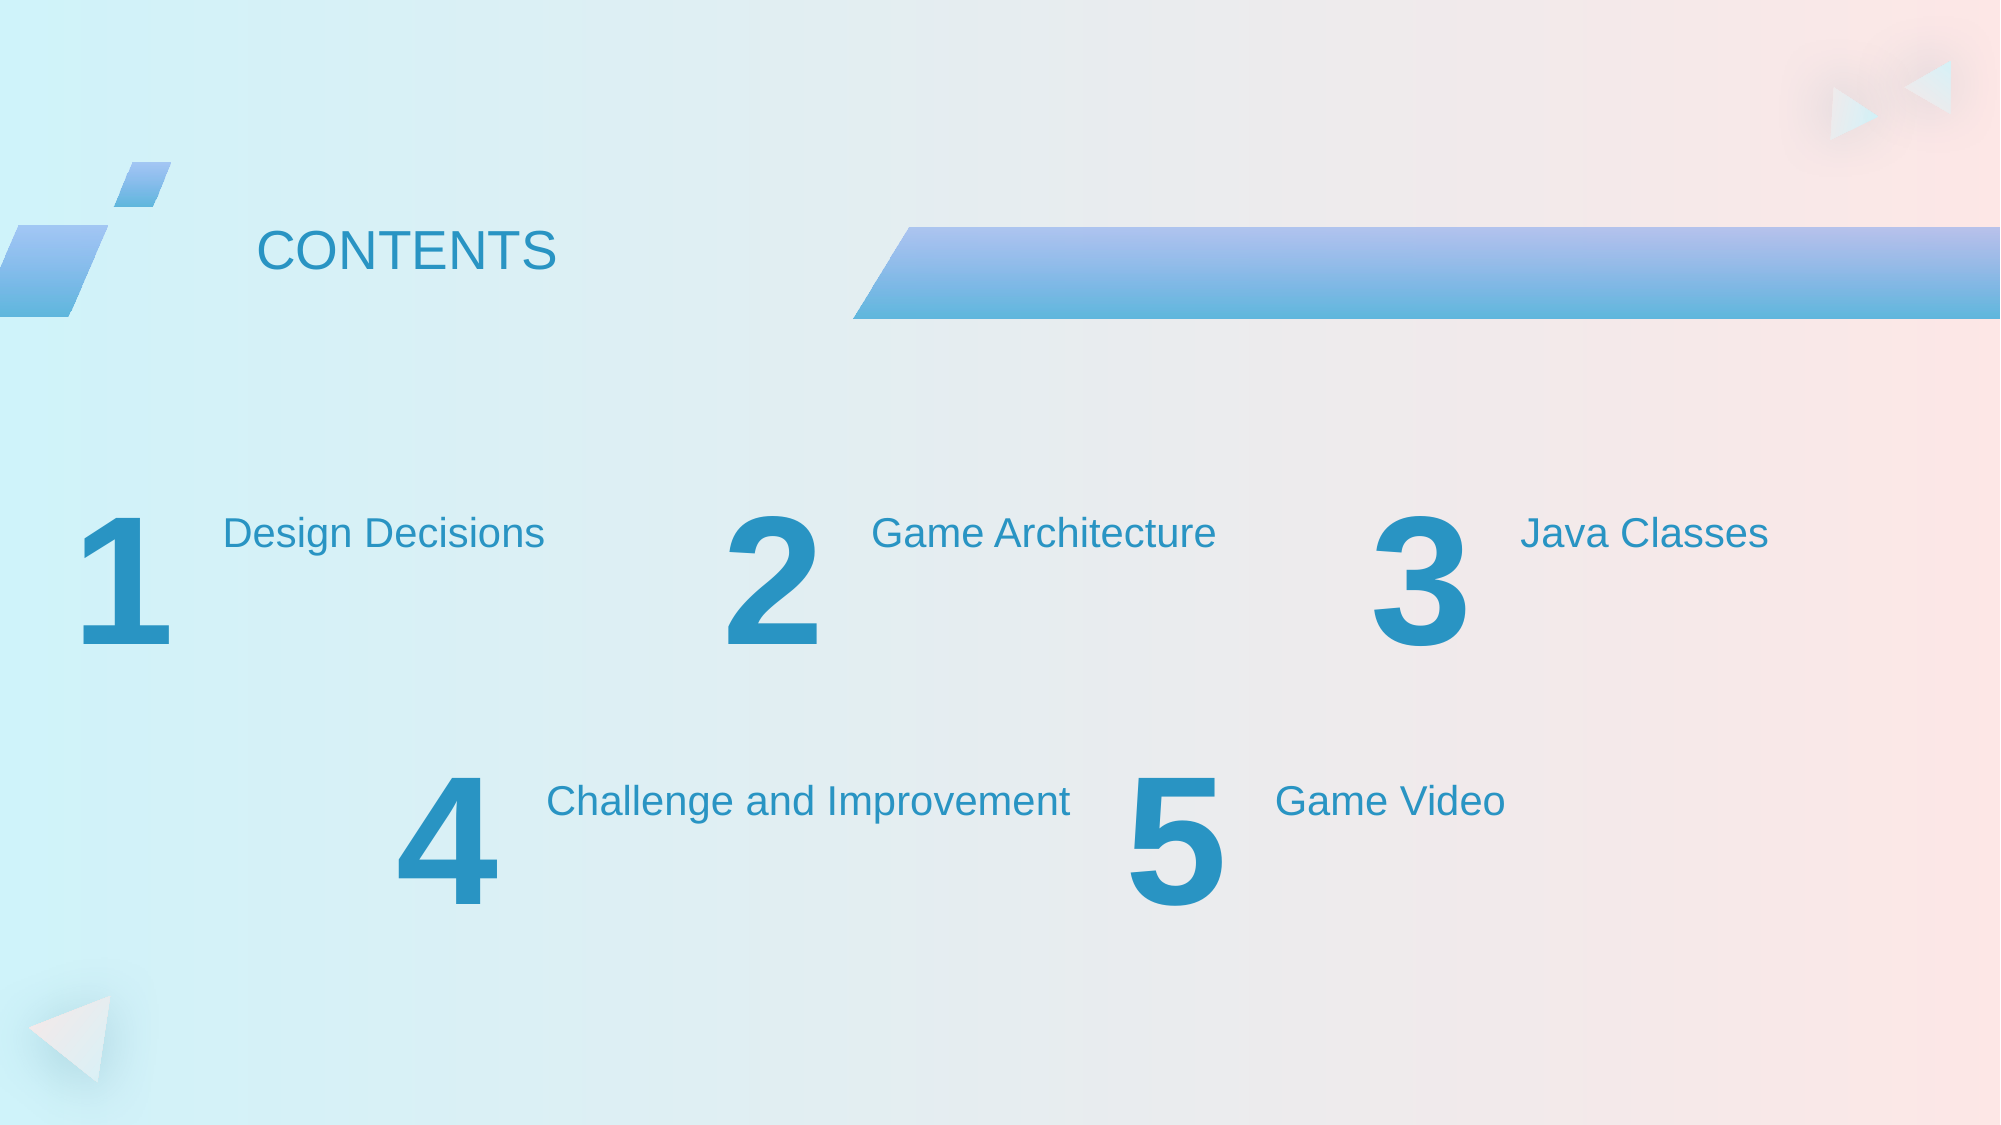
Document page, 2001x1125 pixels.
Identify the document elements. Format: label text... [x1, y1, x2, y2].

text_box [850, 226, 2000, 320]
text_box 2 [707, 453, 855, 692]
text_box CONTENTS [241, 206, 592, 343]
text_box 5 [1111, 713, 1259, 951]
text_box Java Classes [1505, 498, 1944, 564]
text_box Game Architecture [856, 498, 1295, 564]
text_box [0, 224, 110, 318]
text_box 4 [381, 713, 529, 951]
text_box Design Decisions [207, 498, 646, 564]
text_box Challenge and Improvement [531, 765, 1111, 831]
text_box Game Video [1259, 765, 1699, 831]
text_box 3 [1355, 453, 1503, 692]
text_box 1 [57, 453, 206, 692]
text_box [111, 161, 172, 208]
